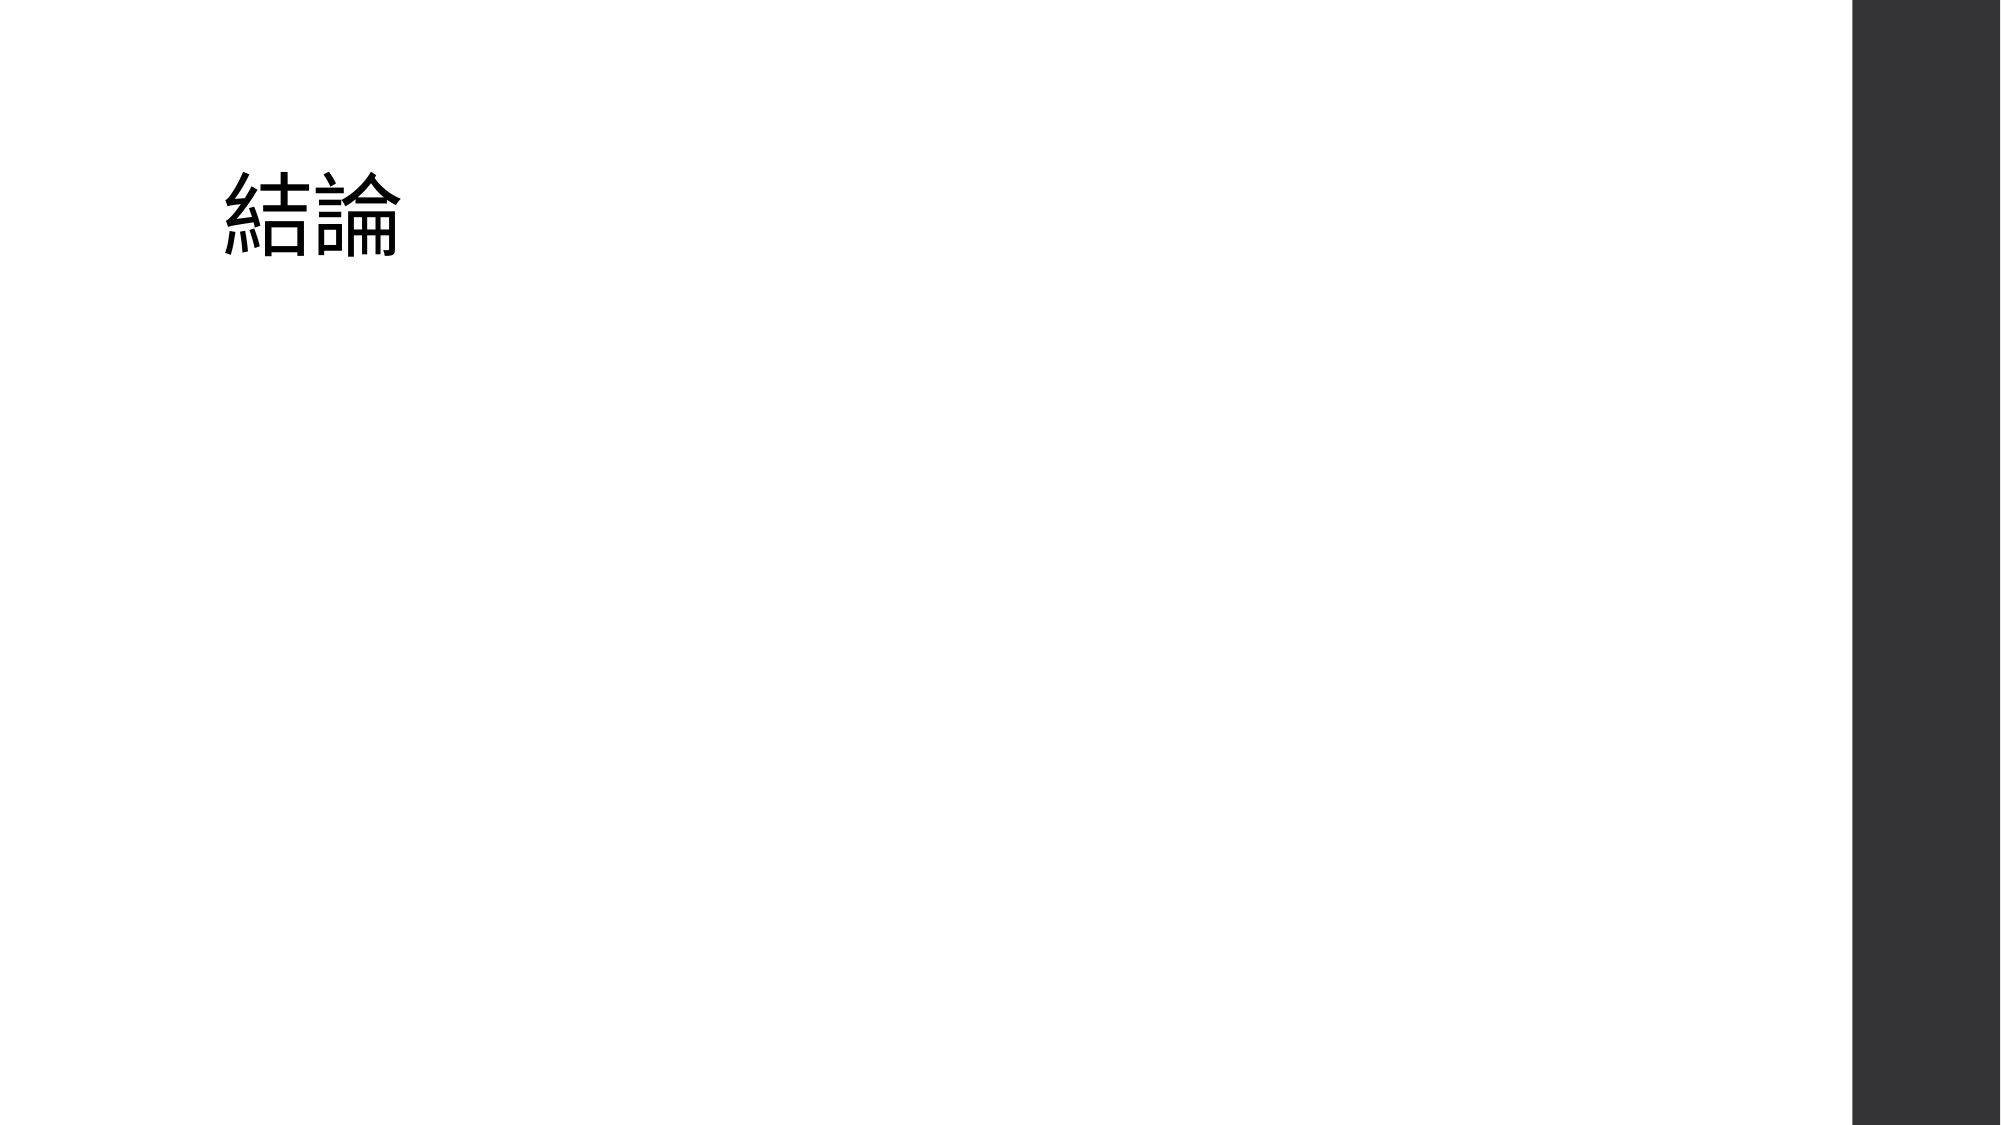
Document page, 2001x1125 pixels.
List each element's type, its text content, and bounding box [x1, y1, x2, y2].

title 結論 [206, 60, 1797, 278]
